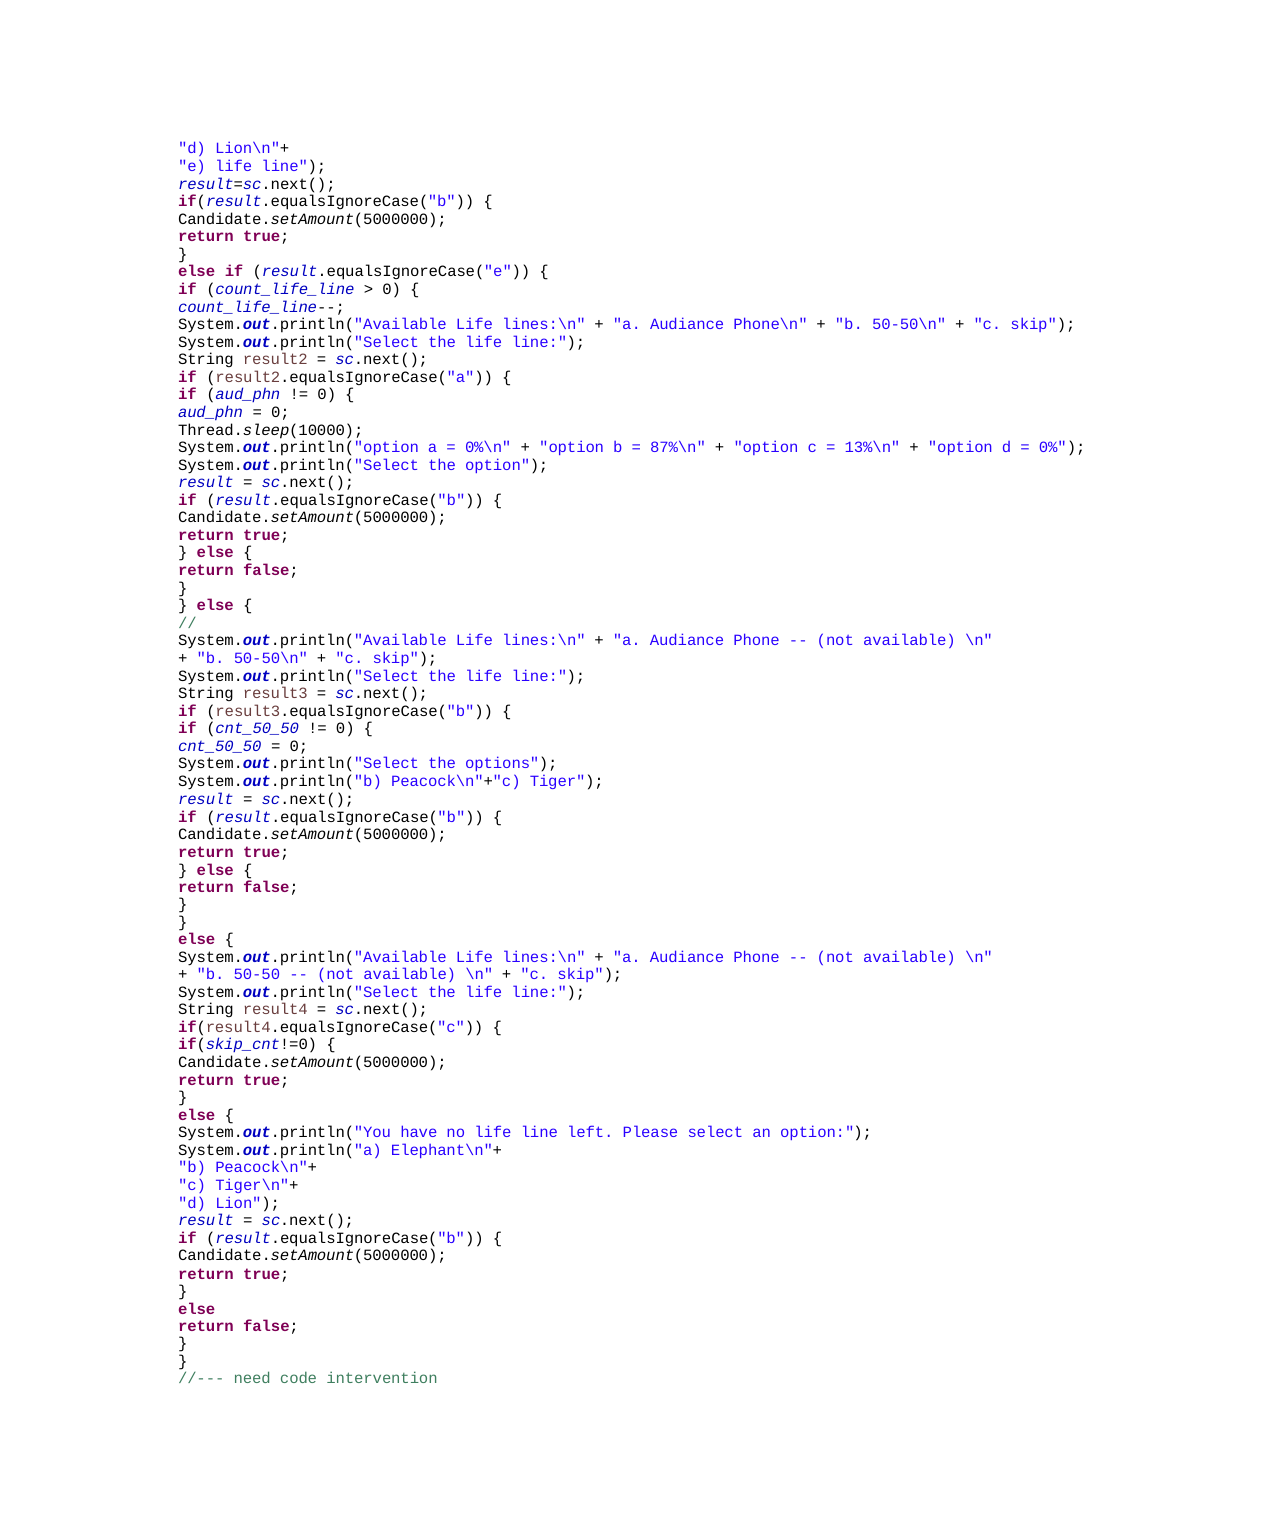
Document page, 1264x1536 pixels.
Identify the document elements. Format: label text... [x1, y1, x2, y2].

text_box System.out.println("option a = 0%\n" + "option b = 87%\n" + "option c = 13%\n" + "option d = 0%"); System.out.println("Select the option"); result = sc.next(); if (result.equalsIgnoreCase("b")) { Candidate.setAmount(5000000); return true; } else { return false; [178, 438, 1109, 579]
text_box if (count_life_line > 0) { count_life_line--; System.out.println("Available Life lines:\n" + "a. Audiance Phone\n" + "b. 50-50\n" + "c. skip"); System.out.println("Select the life line:"); String result2 = sc.next(); if (result2.equalsIgnoreCase("a")) { if (aud_phn != 0) { aud_phn = 0; [178, 280, 1105, 421]
text_box else { [178, 930, 258, 947]
text_box } [178, 1088, 211, 1105]
text_box // [178, 613, 221, 631]
text_box Thread.sleep(10000); [178, 420, 388, 438]
text_box } [178, 578, 211, 596]
text_box "d) Lion\n"+ "e) life line"); result=sc.next(); if(result.equalsIgnoreCase("b")) { Candidate.setAmount(5000000); return true; [178, 139, 518, 245]
text_box else if (result.equalsIgnoreCase("e")) { [178, 262, 574, 280]
text_box System.out.println("Available Life lines:\n" + "a. Audiance Phone -- (not available) \n" + "b. 50-50 -- (not available) \n" + "c. skip"); System.out.println("Select the life line:"); String result4 = sc.next(); if(result4.equalsIgnoreCase("c")) { if(skip_cnt!=0) { Candidate.setAmount(5000000); return true; [178, 947, 1021, 1088]
text_box + "b. 50-50\n" + "c. skip"); System.out.println("Select the life line:"); String result3 = sc.next(); if (result3.equalsIgnoreCase("b")) { if (cnt_50_50 != 0) { cnt_50_50 = 0; System.out.println("Select the options"); System.out.println("b) Peacock\n"+"c) Tiger"); result = sc.next(); if (result.equalsIgnoreCase("b")) { Candidate.setAmount(5000000); return true; } else { return false; } } [178, 648, 630, 931]
text_box } [178, 244, 211, 262]
text_box } else { [178, 596, 276, 614]
text_box System.out.println("Available Life lines:\n" + "a. Audiance Phone -- (not available) \n" [178, 631, 1021, 649]
text_box //--- need code intervention [178, 1369, 462, 1387]
text_box System.out.println("You have no life line left. Please select an option:"); System.out.println("a) Elephant\n"+ "b) Peacock\n"+ "c) Tiger\n"+ "d) Lion"); result = sc.next(); if (result.equalsIgnoreCase("b")) { Candidate.setAmount(5000000); return true; } else return false; [178, 1123, 900, 1335]
text_box else { [178, 1105, 258, 1123]
text_box } [178, 1334, 211, 1351]
text_box } [178, 1351, 211, 1369]
